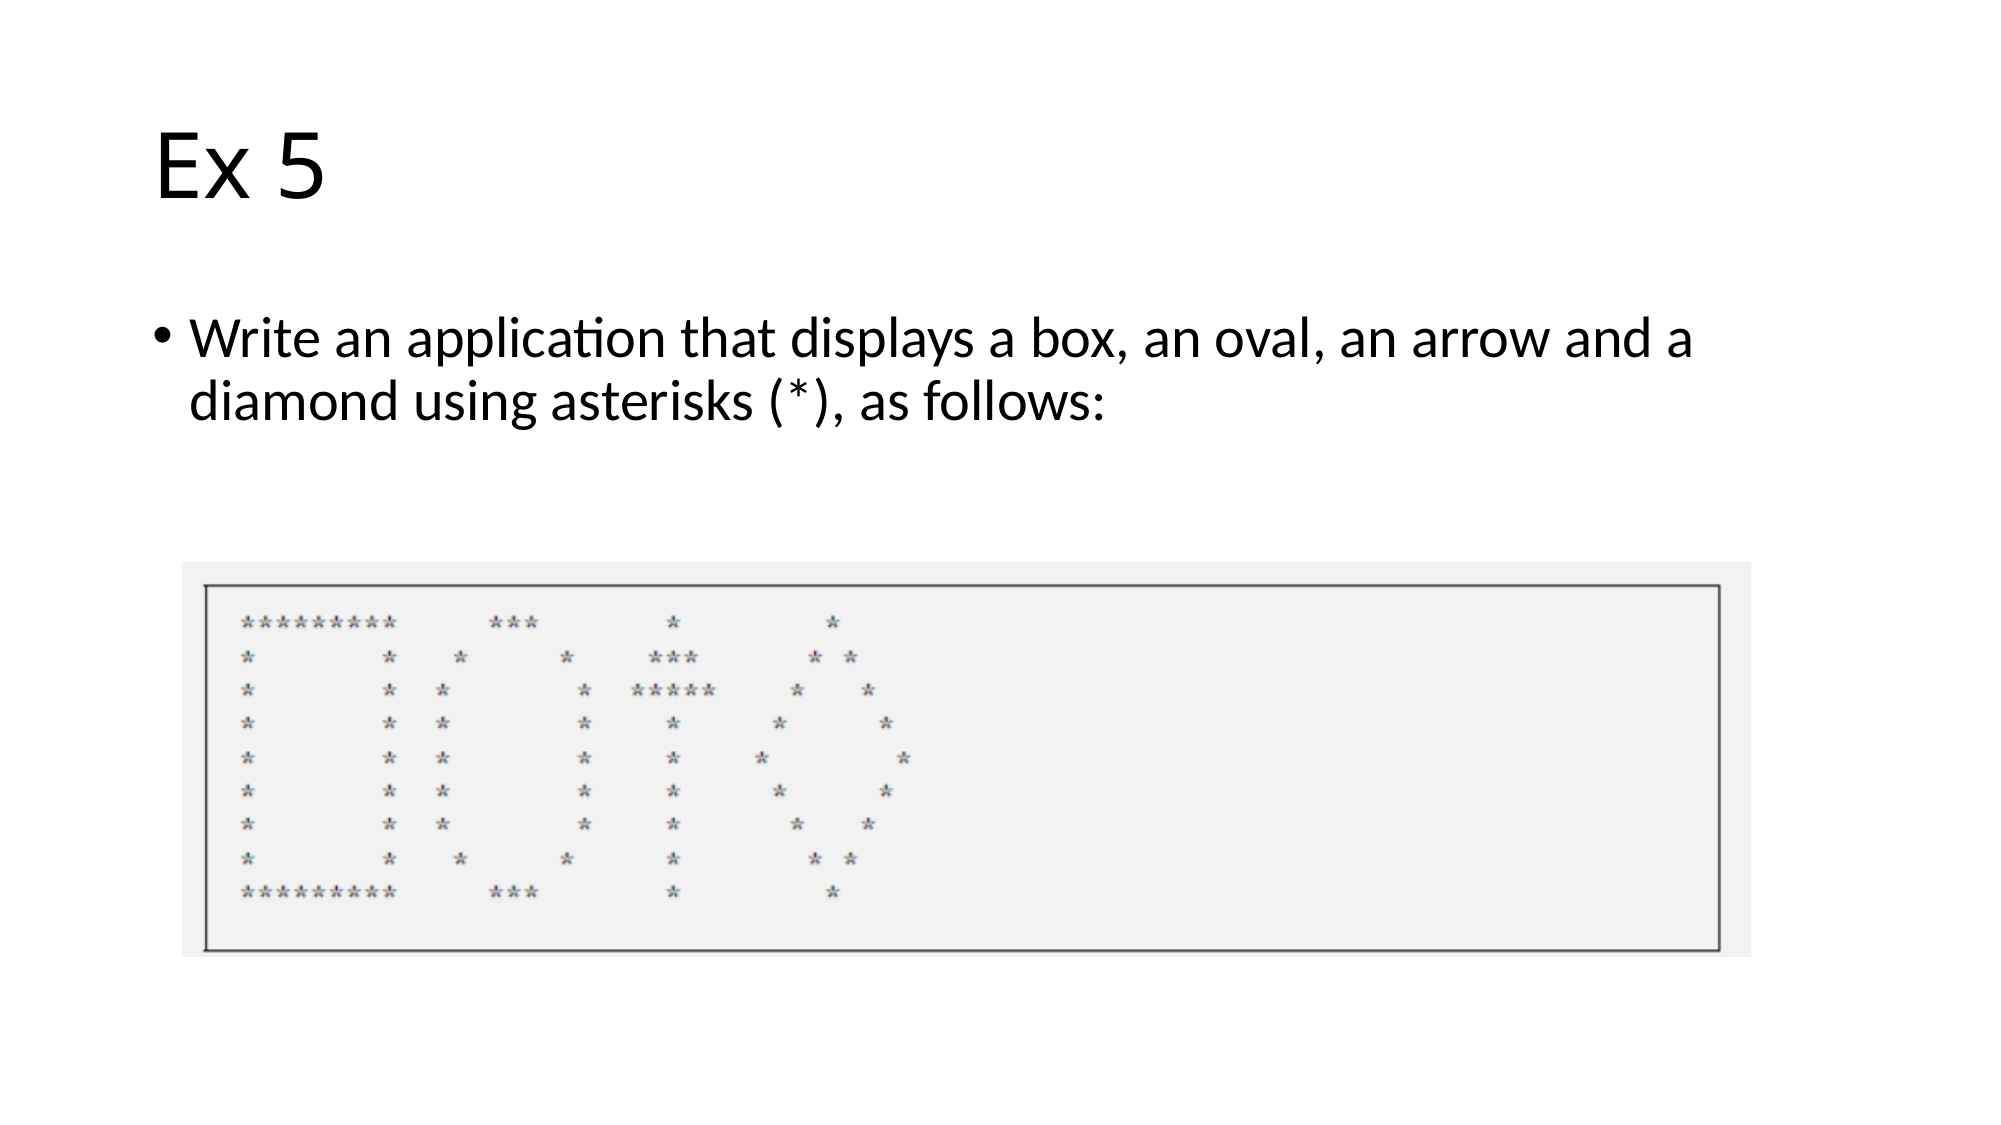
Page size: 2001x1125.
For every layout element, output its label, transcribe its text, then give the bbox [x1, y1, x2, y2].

title Ex 5 [137, 59, 1863, 278]
picture [182, 562, 1752, 957]
list Write an application that displays a box, an oval, an arrow and a diamond using asterisks (*), as follows: [137, 299, 1863, 1014]
